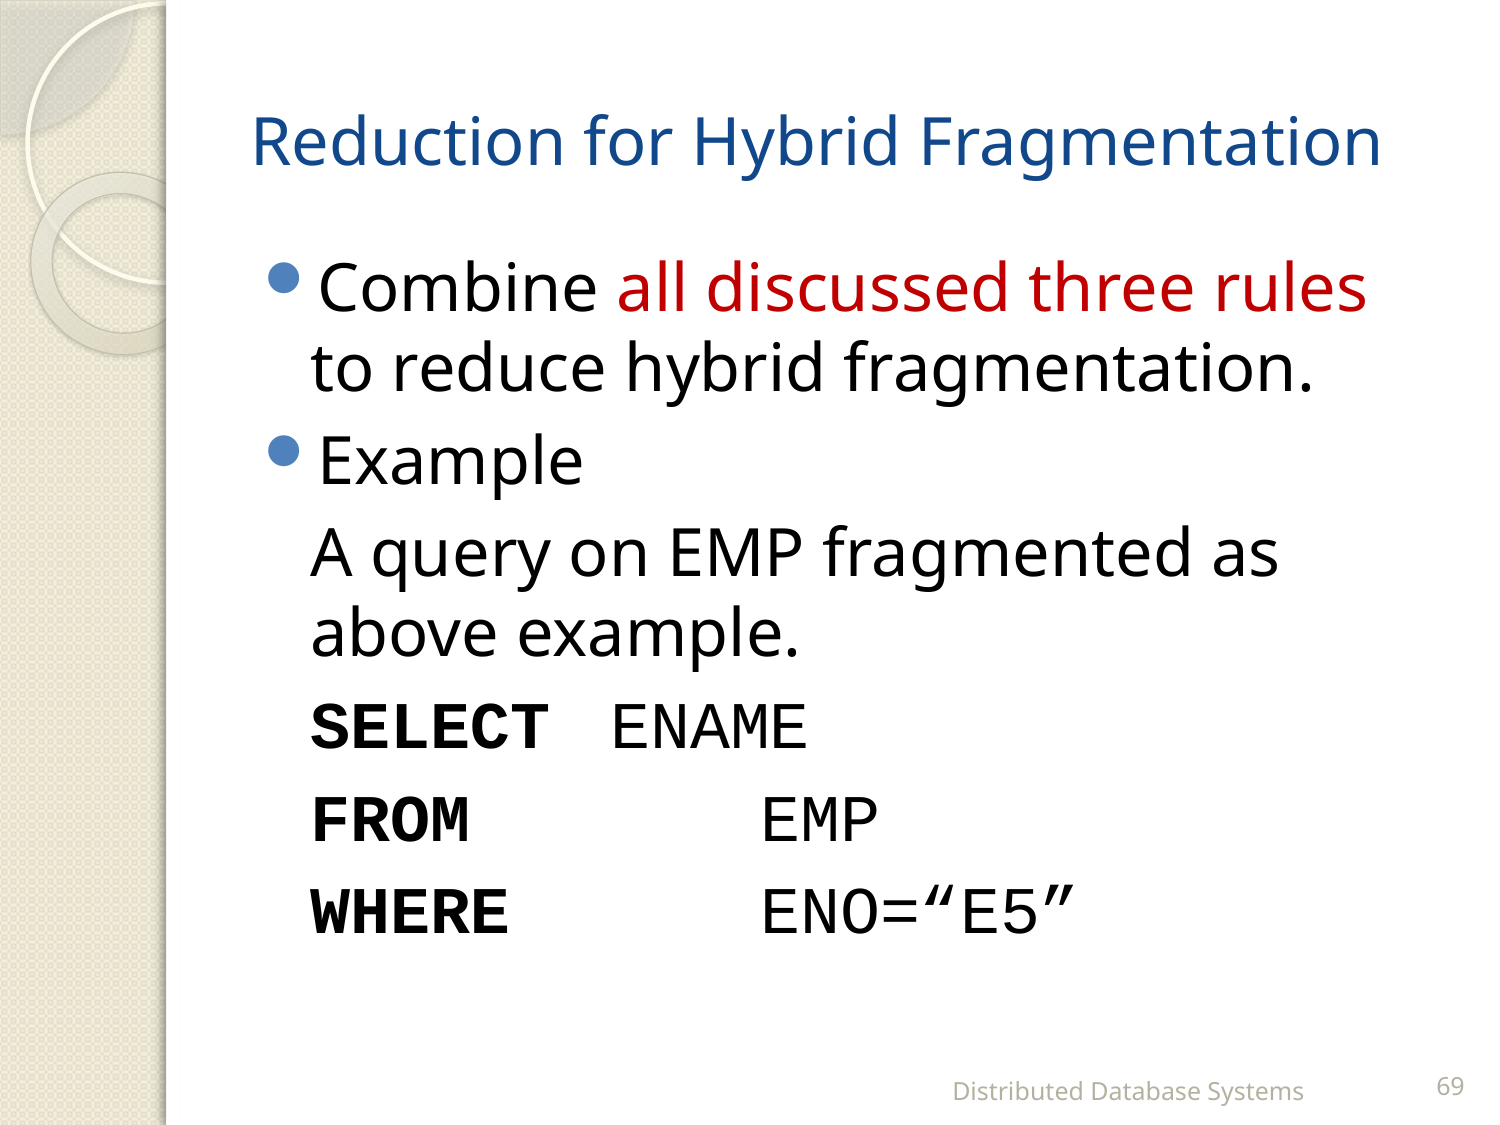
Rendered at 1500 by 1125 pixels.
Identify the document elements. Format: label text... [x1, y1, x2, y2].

footer Distributed Database Systems [937, 1034, 1413, 1113]
list Combine all discussed three rules to reduce hybrid fragmentation. Example A query on EMP fragmented as above example. SELECT ENAME FROM EMP WHERE ENO=“E5” [235, 237, 1466, 1025]
slide_number 69 [1413, 1034, 1488, 1113]
title Reduction for Hybrid Fragmentation [235, 45, 1466, 233]
